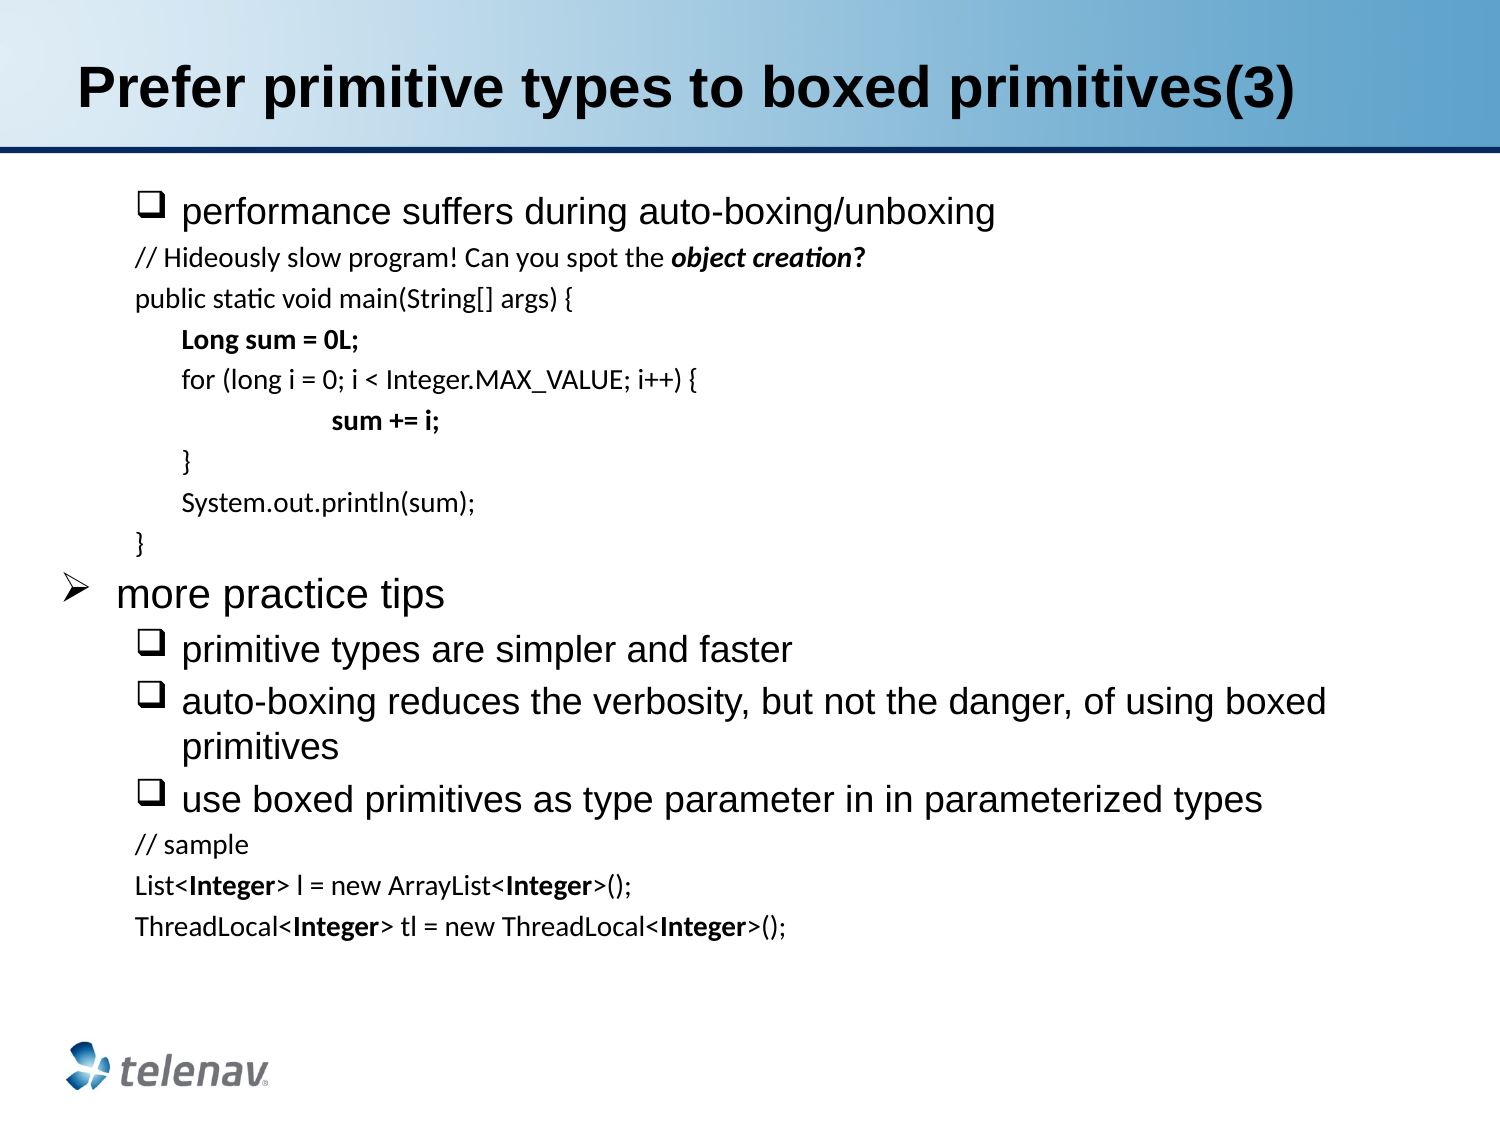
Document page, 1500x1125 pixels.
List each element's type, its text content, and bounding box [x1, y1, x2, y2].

list performance suffers during auto-boxing/unboxing // Hideously slow program! Can you spot the object creation? public static void main(String[] args) { Long sum = 0L; for (long i = 0; i < Integer.MAX_VALUE; i++) { sum += i; } System.out.println(sum); } more practice tips primitive types are simpler and faster auto-boxing reduces the verbosity, but not the danger, of using boxed primitives use boxed primitives as type parameter in in parameterized types // sample List<Integer> l = new ArrayList<Integer>(); ThreadLocal<Integer> tl = new ThreadLocal<Integer>(); [52, 187, 1451, 1013]
picture [0, 0, 1500, 146]
picture [62, 1037, 271, 1094]
title Prefer primitive types to boxed primitives(3) [62, 37, 1413, 131]
